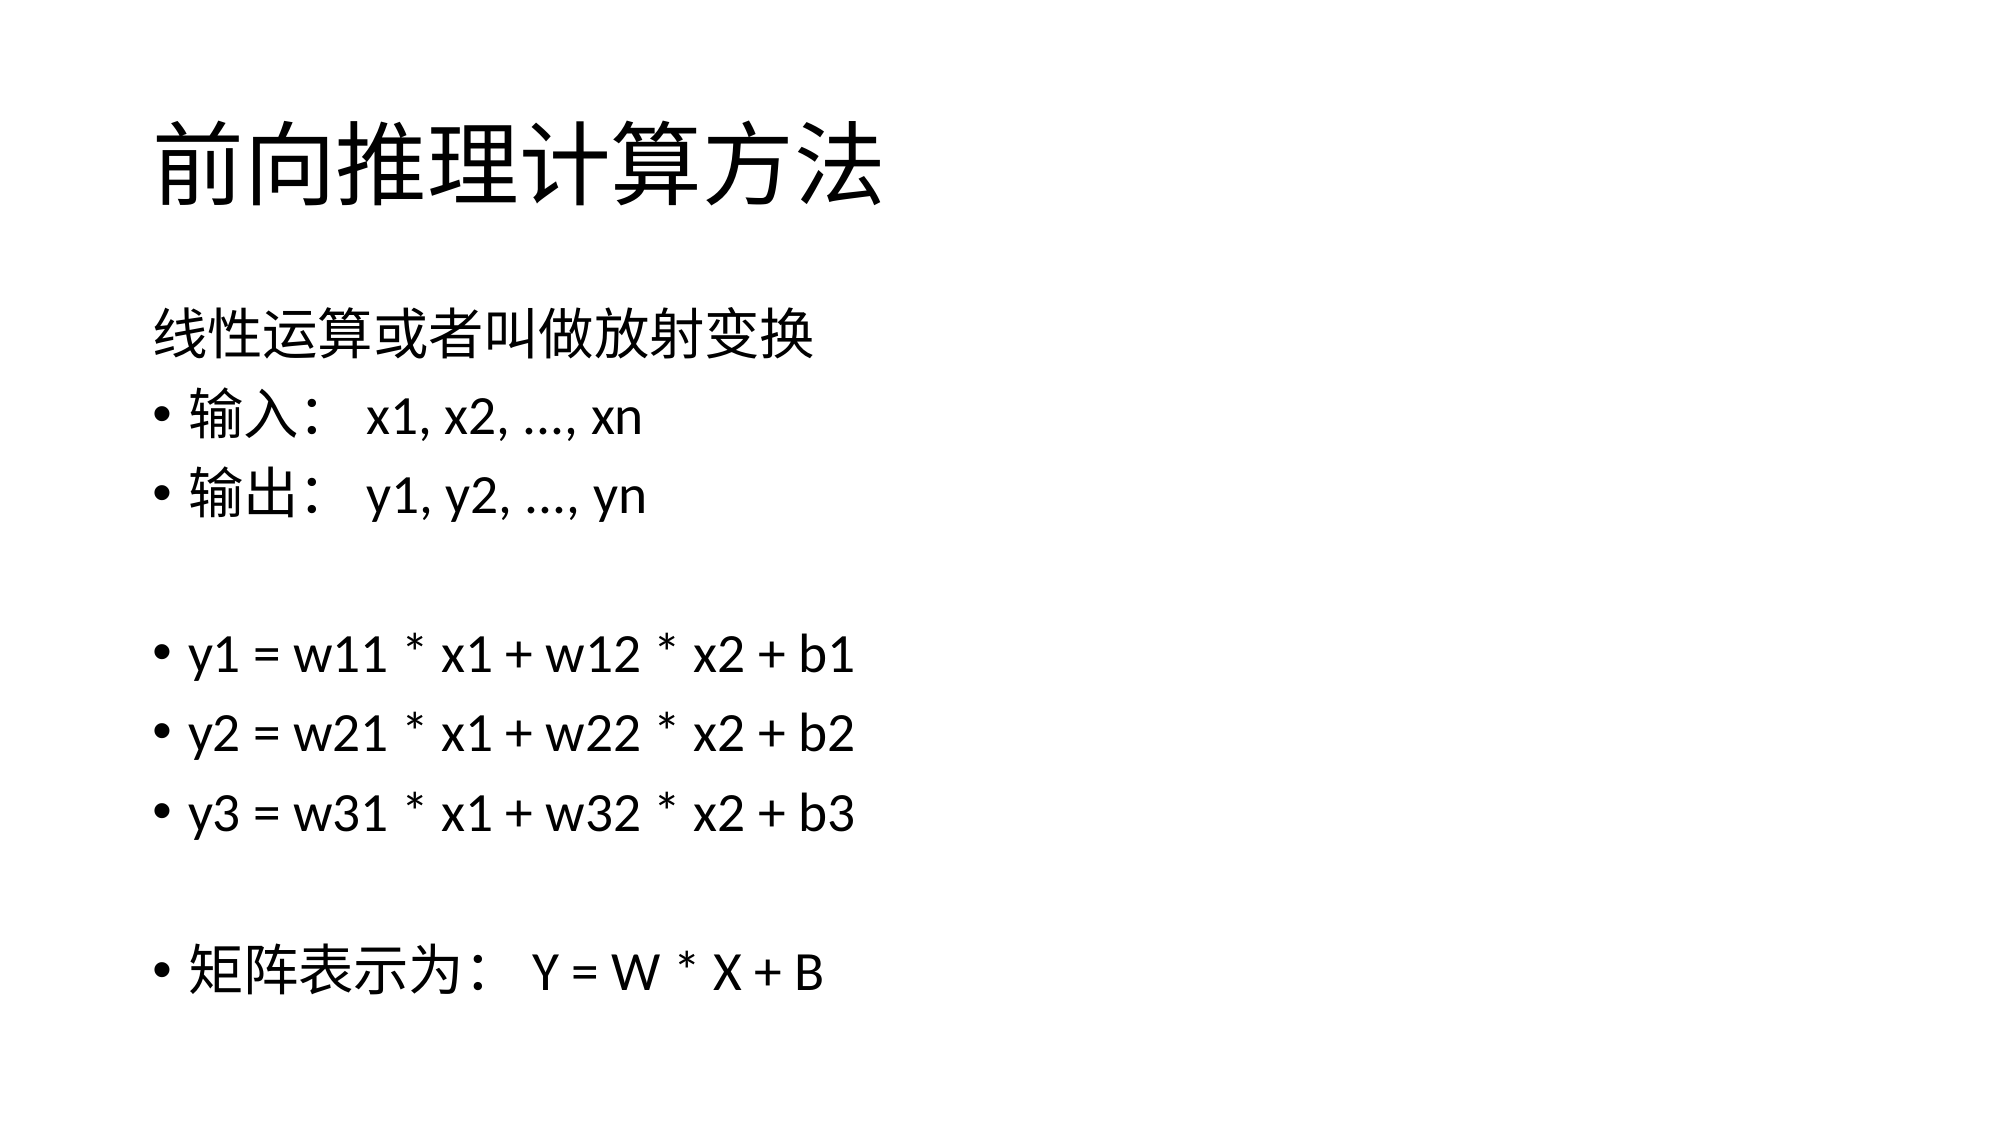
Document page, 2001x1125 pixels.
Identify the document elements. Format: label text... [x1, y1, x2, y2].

list 线性运算或者叫做放射变换 输入：x1, x2, ..., xn 输出：y1, y2, ..., yn y1 = w11 * x1 + w12 * x2 + b1 y2 = w21 * x1 + w22 * x2 + b2 y3 = w31 * x1 + w32 * x2 + b3 矩阵表示为：Y = W * X + B [137, 299, 1863, 1014]
title 前向推理计算方法 [137, 59, 1863, 278]
